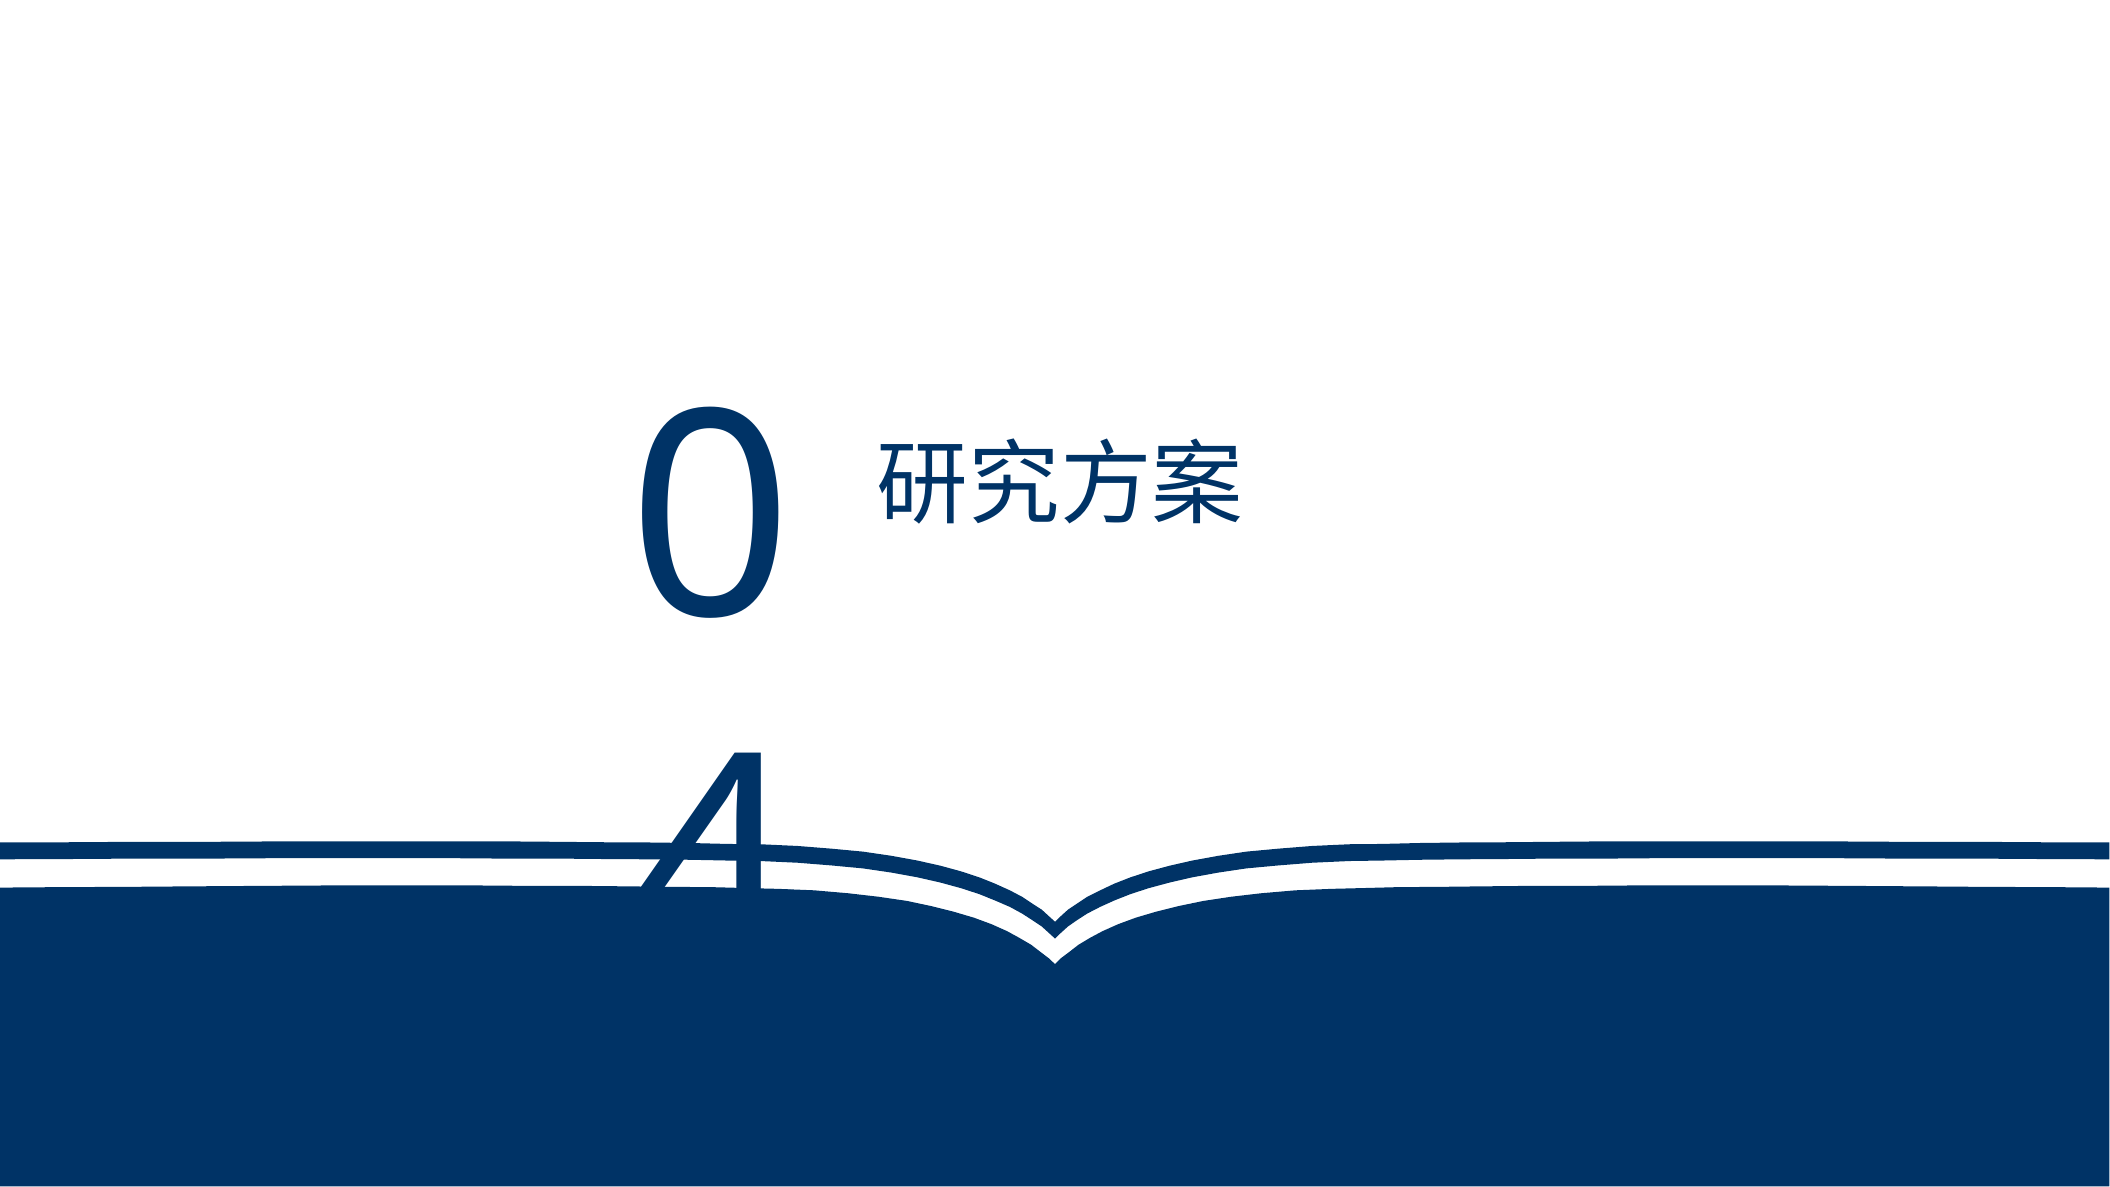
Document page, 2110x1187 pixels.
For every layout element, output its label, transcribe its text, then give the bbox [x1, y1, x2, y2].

text_box [0, 885, 2110, 1187]
text_box 04 [534, 320, 895, 856]
text_box 研究方案 [895, 424, 1527, 535]
text_box [0, 841, 2110, 939]
text_box 04 [534, 859, 895, 899]
